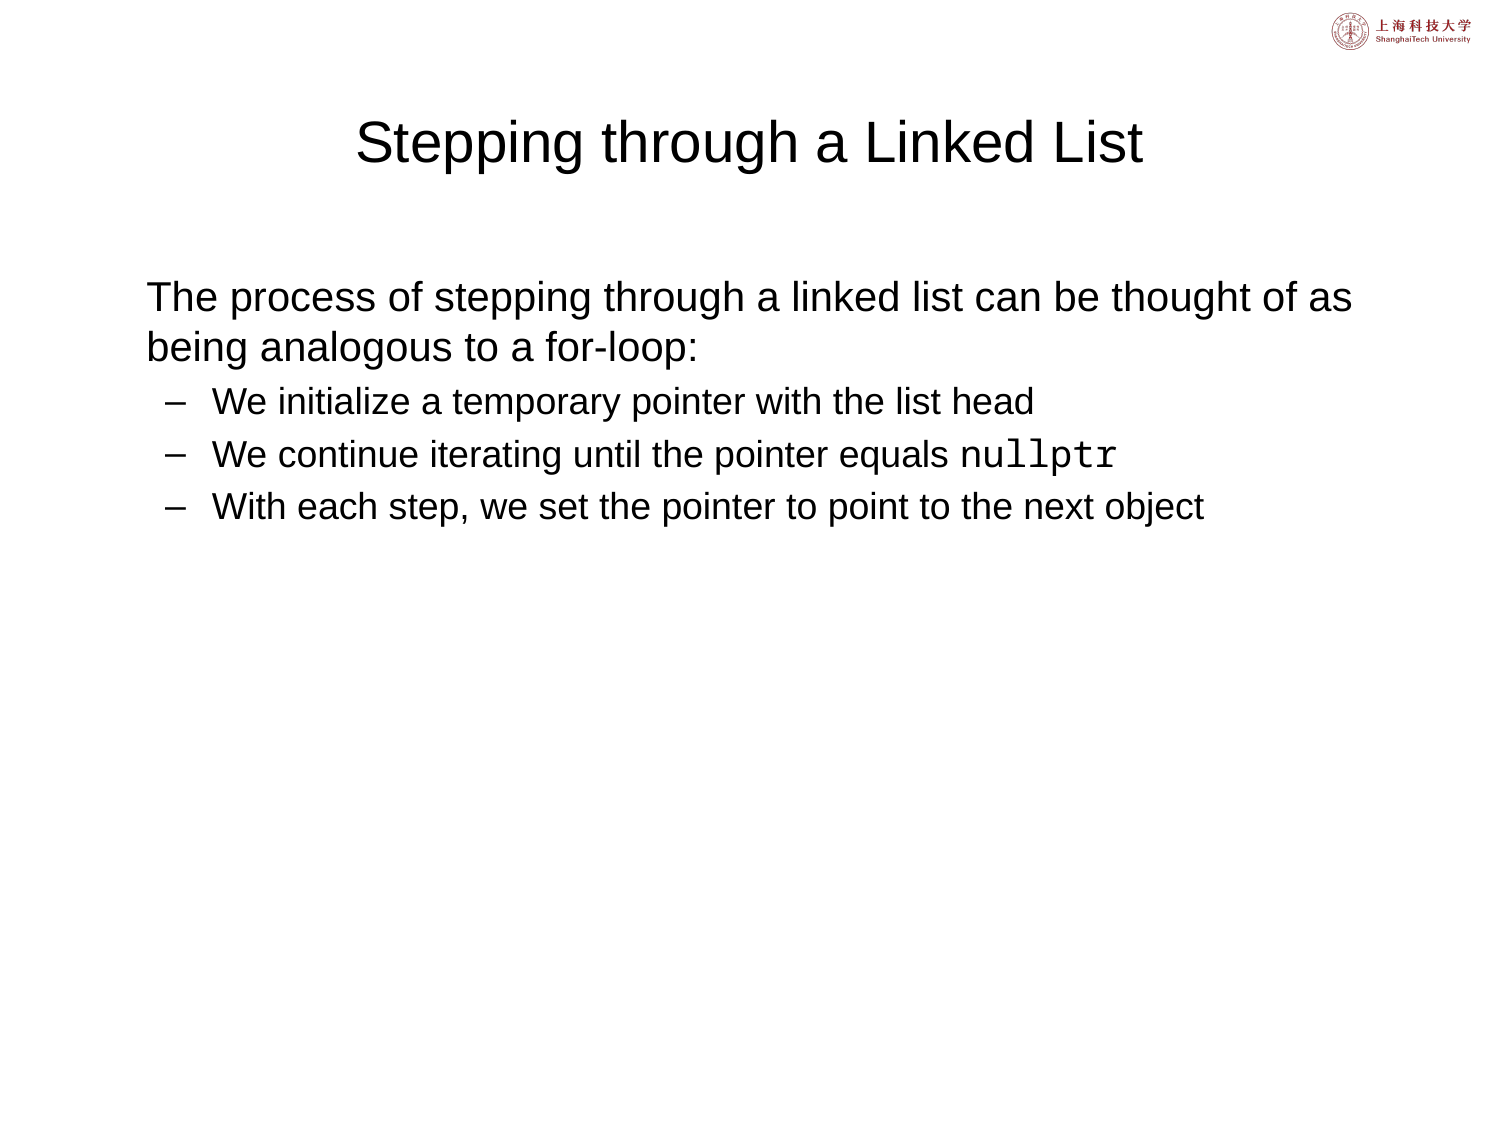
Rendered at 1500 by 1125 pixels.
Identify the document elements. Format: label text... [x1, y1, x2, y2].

list The process of stepping through a linked list can be thought of as being analogous to a for-loop: We initialize a temporary pointer with the list head We continue iterating until the pointer equals nullptr With each step, we set the pointer to point to the next object [74, 262, 1426, 1006]
title Stepping through a Linked List [74, 44, 1426, 233]
picture [1327, 0, 1478, 109]
